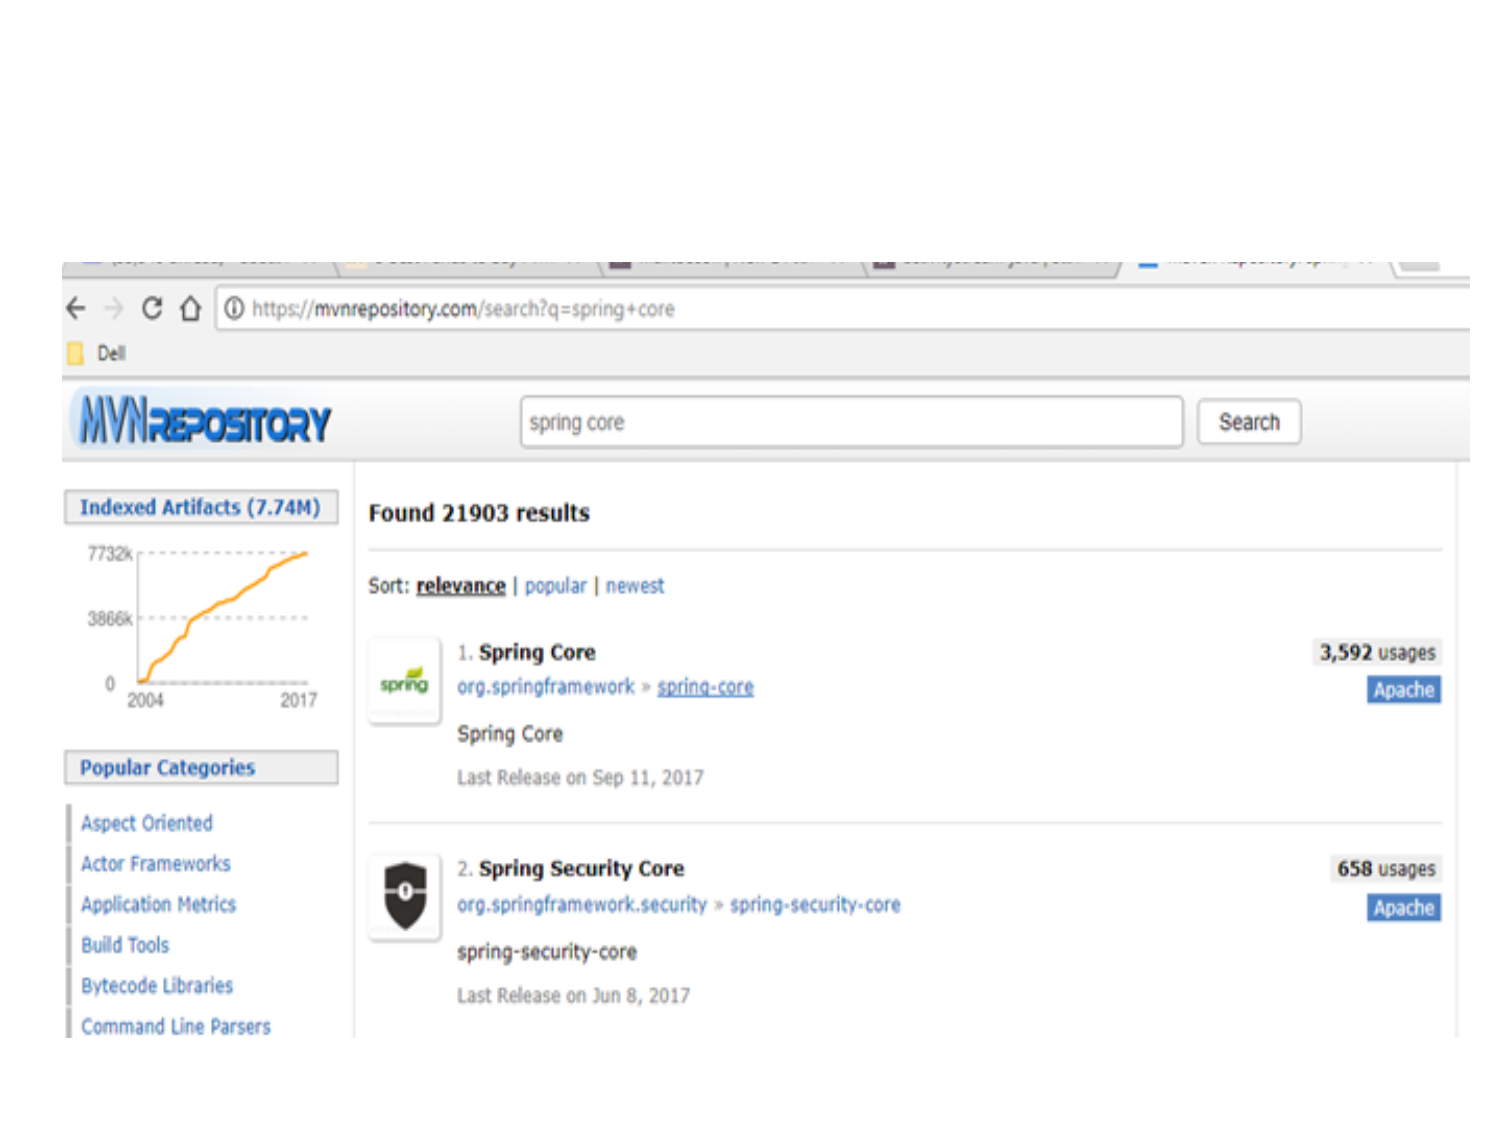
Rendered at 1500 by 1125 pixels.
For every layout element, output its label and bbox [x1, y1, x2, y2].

picture [62, 262, 1471, 1038]
